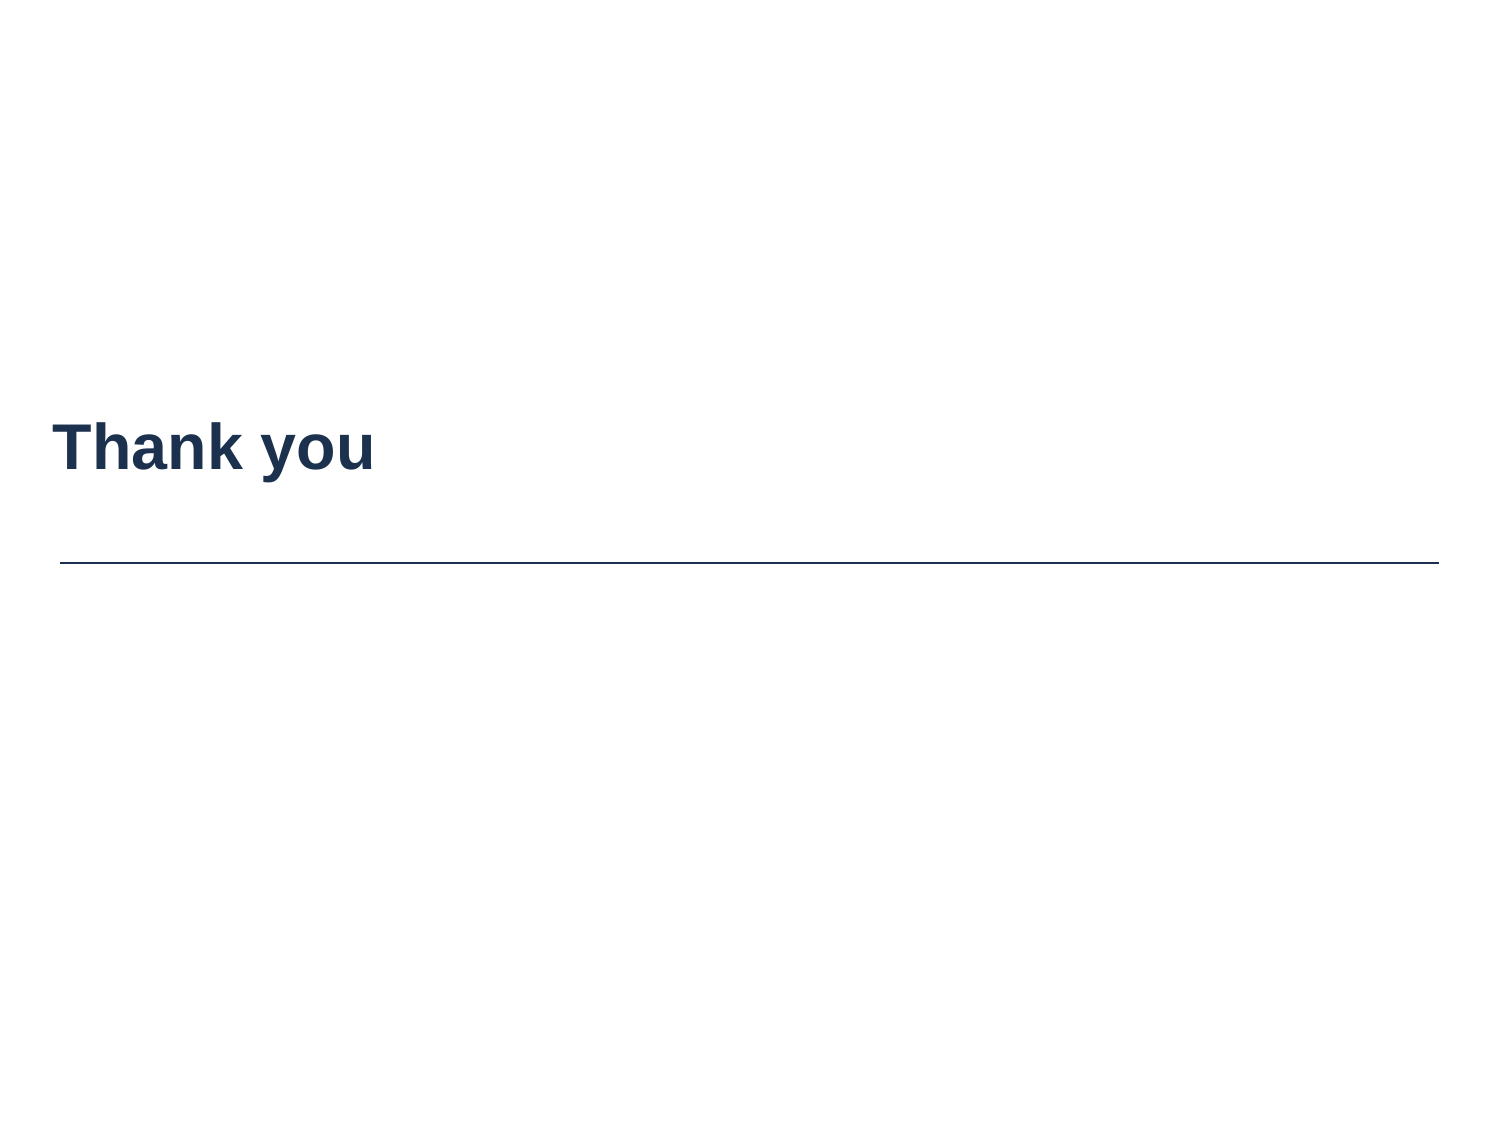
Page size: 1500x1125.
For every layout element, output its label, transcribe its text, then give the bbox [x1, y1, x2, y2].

title Thank you [37, 397, 608, 569]
